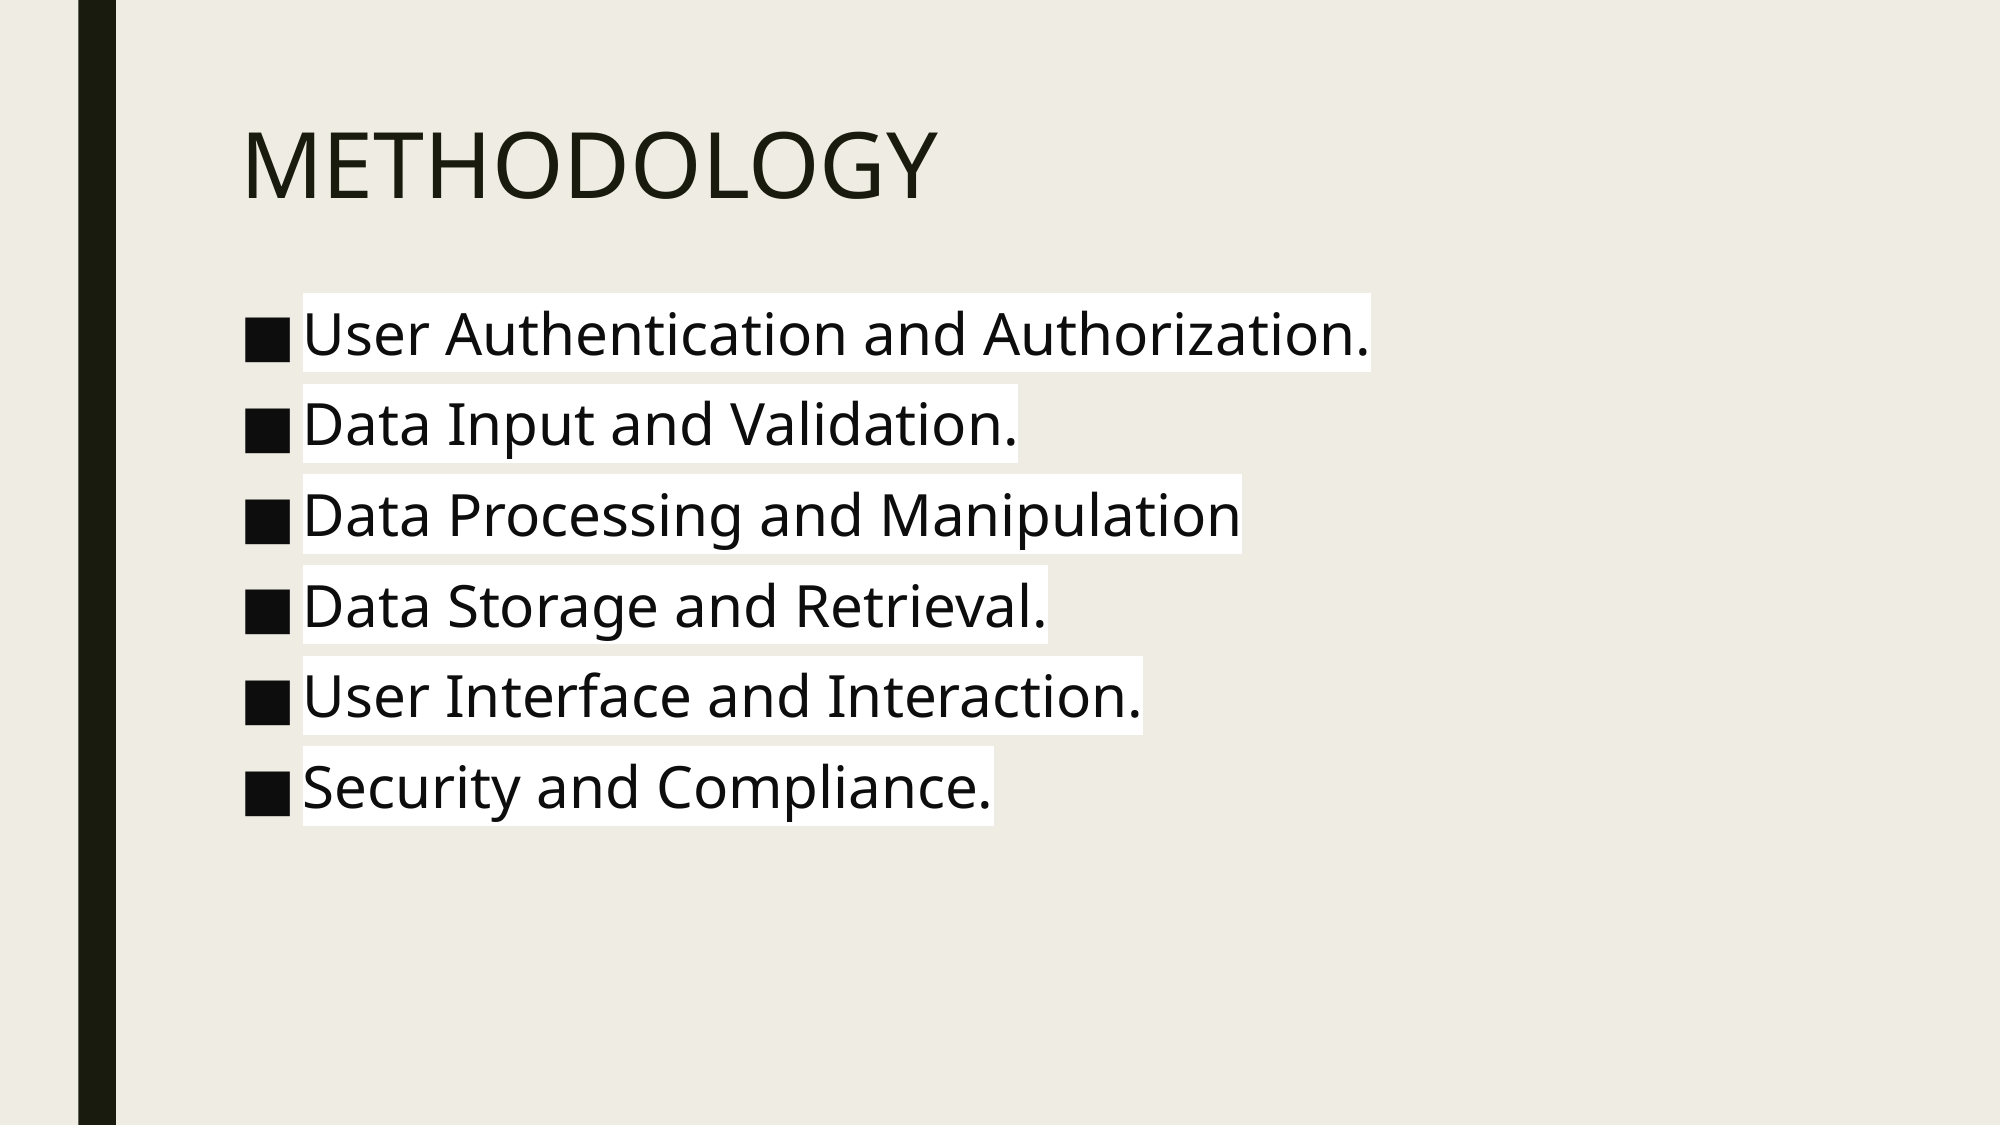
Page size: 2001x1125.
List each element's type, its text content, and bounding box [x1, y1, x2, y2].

title METHODOLOGY [225, 112, 1800, 281]
list User Authentication and Authorization. Data Input and Validation. Data Processing and Manipulation Data Storage and Retrieval. User Interface and Interaction. Security and Compliance. [225, 295, 1800, 963]
